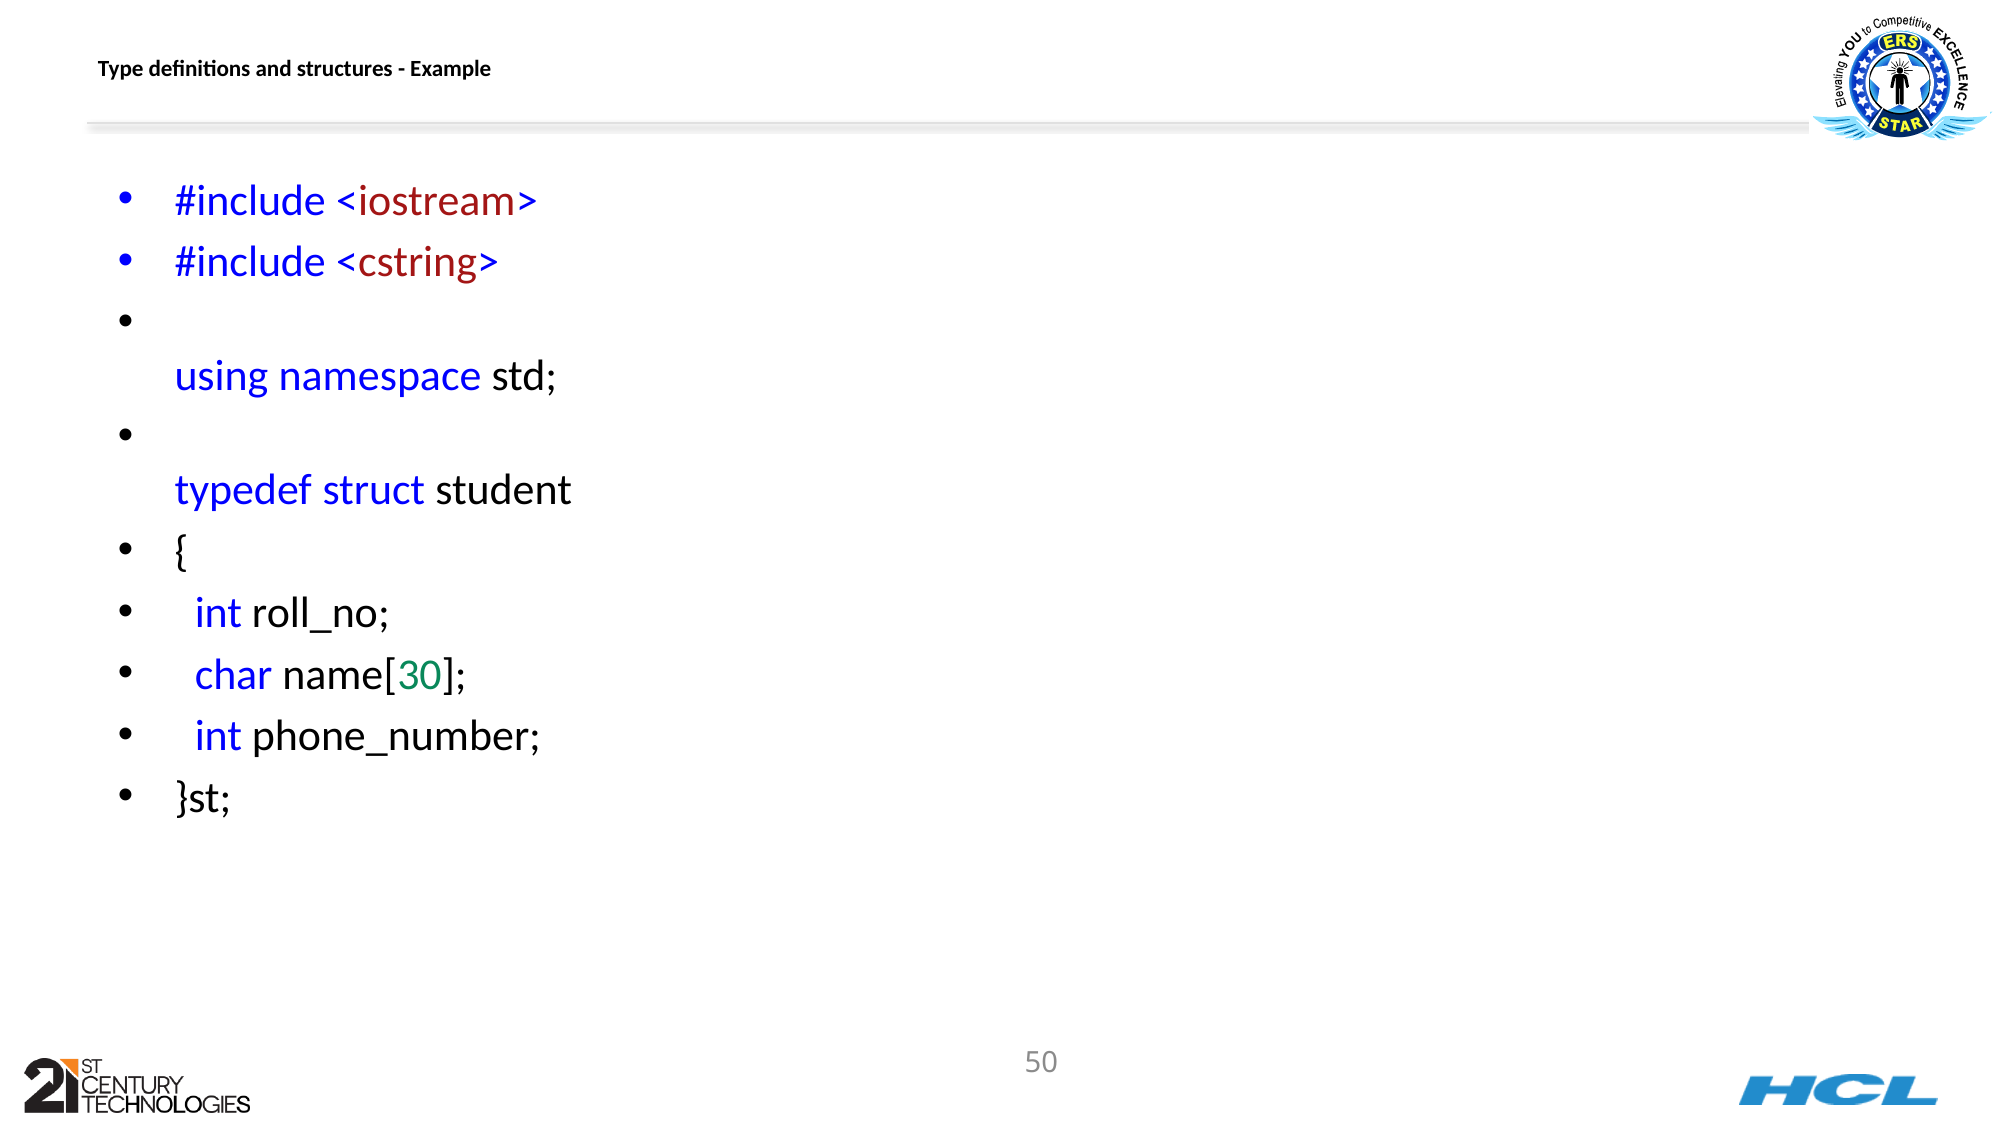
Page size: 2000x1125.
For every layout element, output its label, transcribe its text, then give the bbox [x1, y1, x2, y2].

picture [1809, 10, 2000, 144]
picture [24, 1058, 250, 1113]
title Type definitions and structures - Example [97, 28, 1638, 107]
list #include <iostream> #include <cstring> using namespace std; typedef struct student { int roll_no; char name[30]; int phone_number; }st; [99, 162, 1900, 970]
slide_number 50 [808, 1033, 1275, 1094]
picture [1739, 1074, 1938, 1105]
